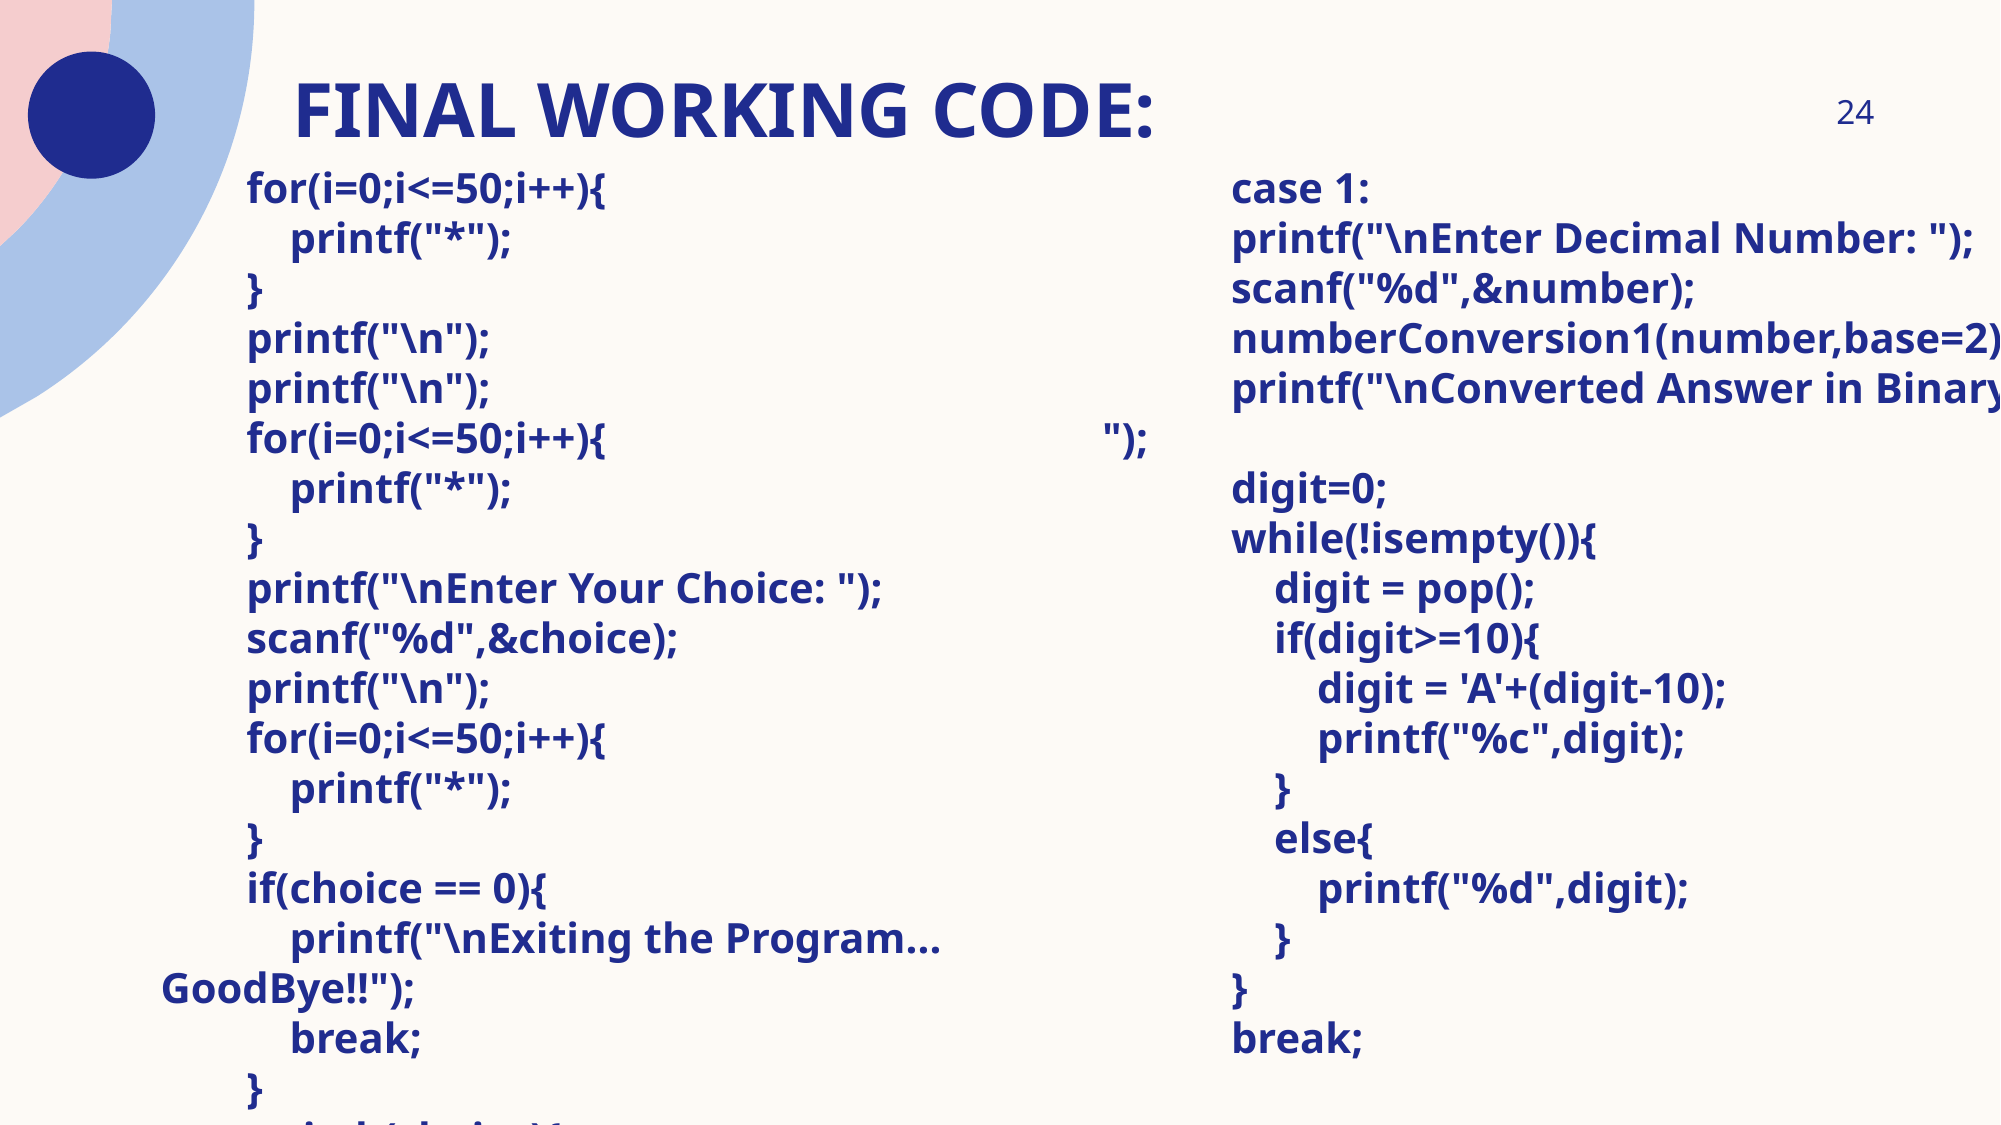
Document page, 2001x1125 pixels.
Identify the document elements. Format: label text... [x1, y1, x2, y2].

title FINAL WORKING CODE: [277, 58, 1282, 153]
slide_number 24 [1699, 75, 1875, 153]
text_box for(i=0;i<=50;i++){ printf("*"); } printf("\n"); printf("\n"); for(i=0;i<=50;i++){ printf("*"); } printf("\nEnter Your Choice: "); scanf("%d",&choice); printf("\n"); for(i=0;i<=50;i++){ printf("*"); } if(choice == 0){ printf("\nExiting the Program... GoodBye!!"); break; } switch(choice){ case 1: printf("\nEnter Decimal Number: "); scanf("%d",&number); numberConversion1(number,base=2); printf("\nConverted Answer in Binary: "); digit=0; while(!isempty()){ digit = pop(); if(digit>=10){ digit = 'A'+(digit-10); printf("%c",digit); } else{ printf("%d",digit); } } break; [145, 154, 2000, 1125]
